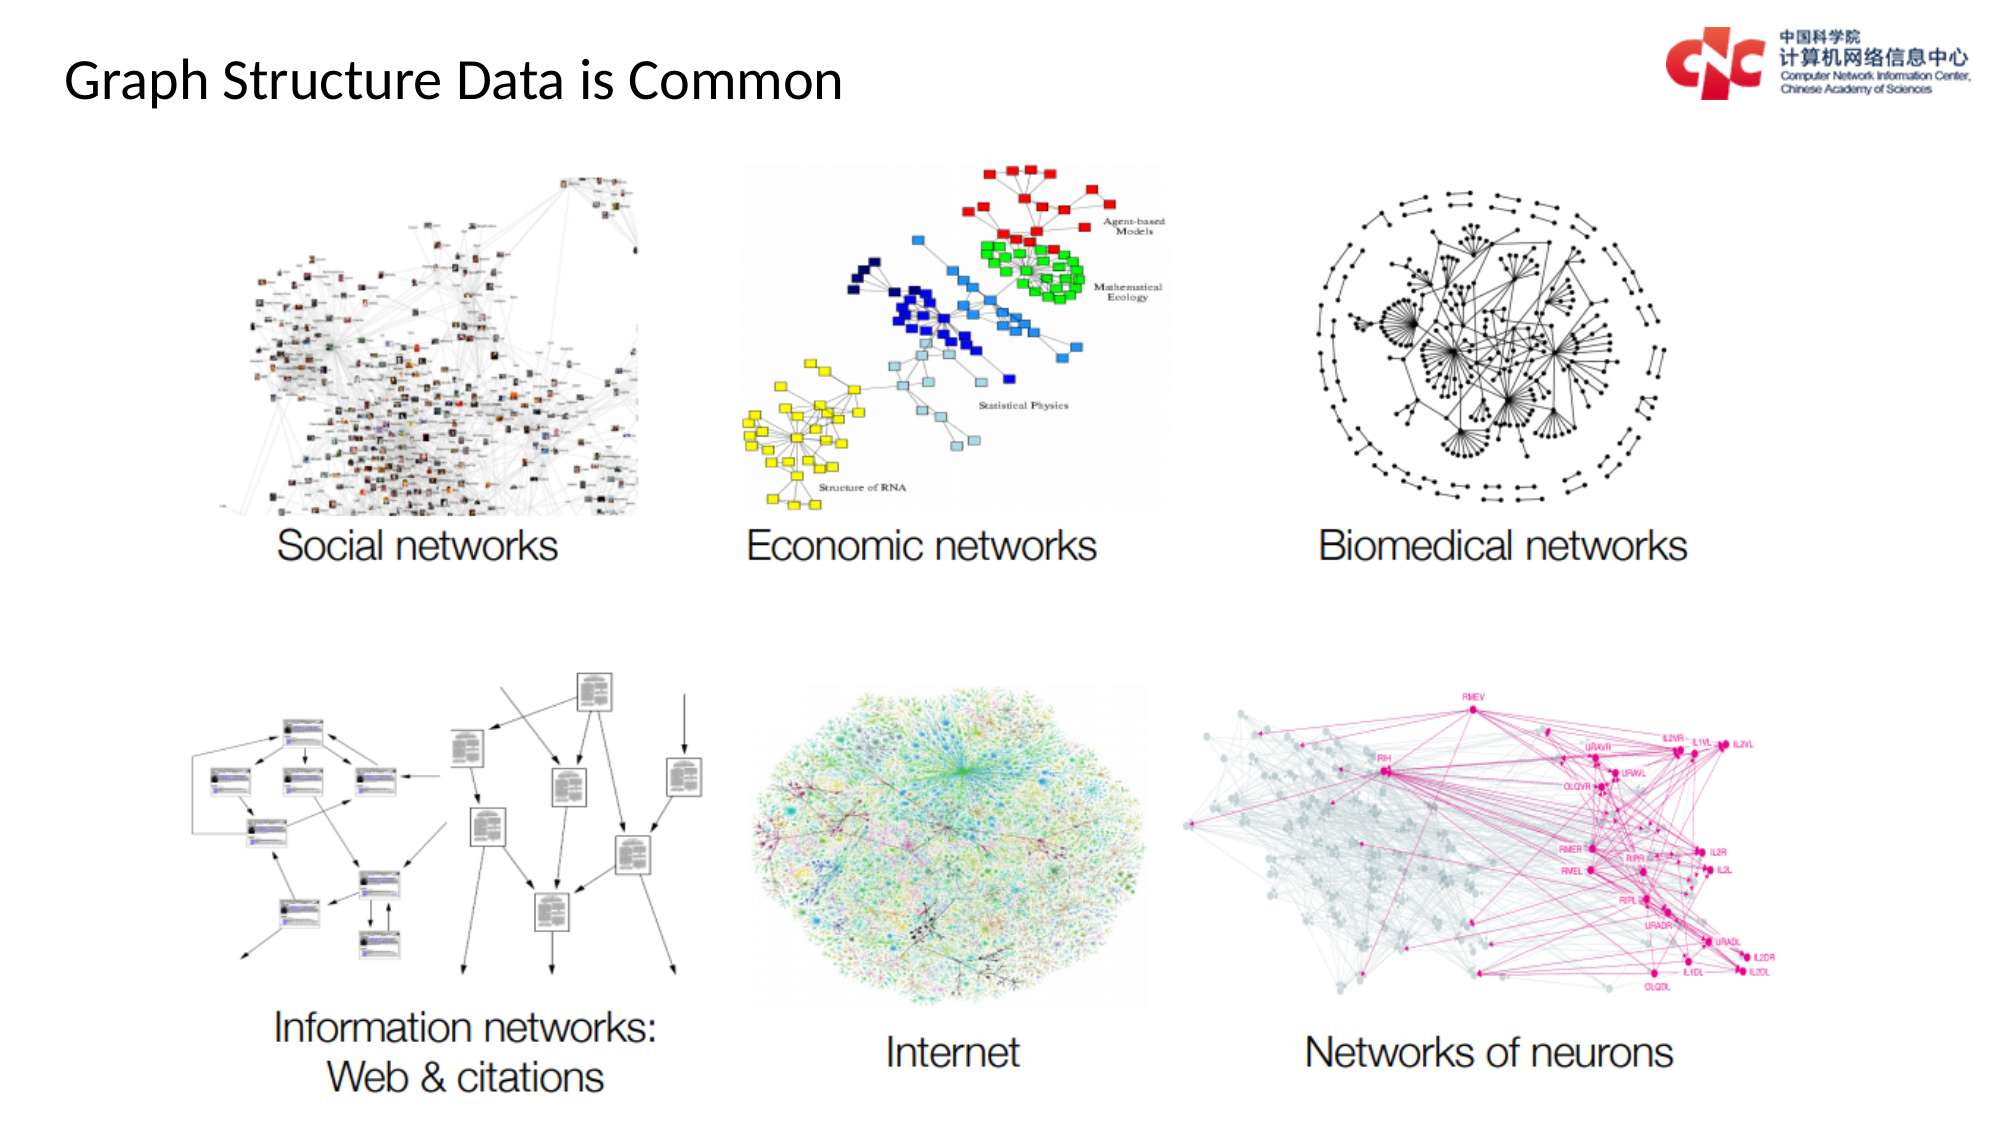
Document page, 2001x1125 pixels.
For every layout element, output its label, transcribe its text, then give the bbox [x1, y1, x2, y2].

picture [186, 150, 1788, 1102]
text_box Graph Structure Data is Common [49, 33, 957, 119]
picture [1665, 27, 1973, 100]
